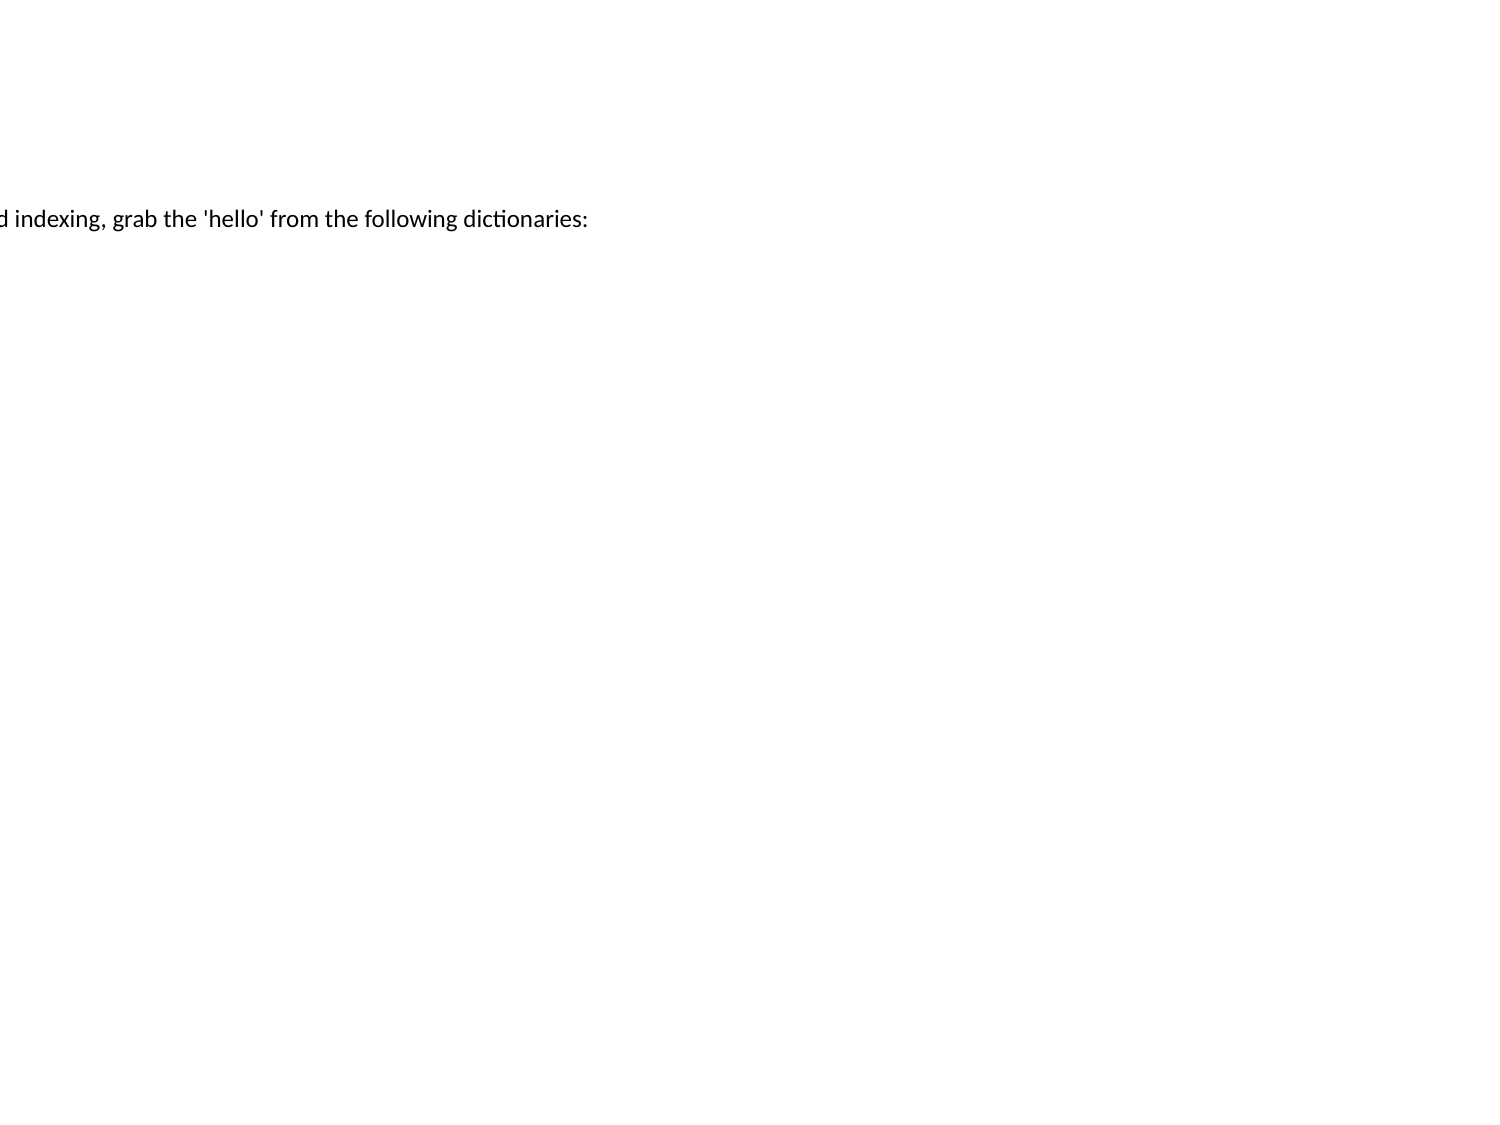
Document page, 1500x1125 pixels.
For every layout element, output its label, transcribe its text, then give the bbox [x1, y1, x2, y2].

text_box Info: Using keys and indexing, grab the 'hello' from the following dictionaries: [0, 149, 606, 270]
